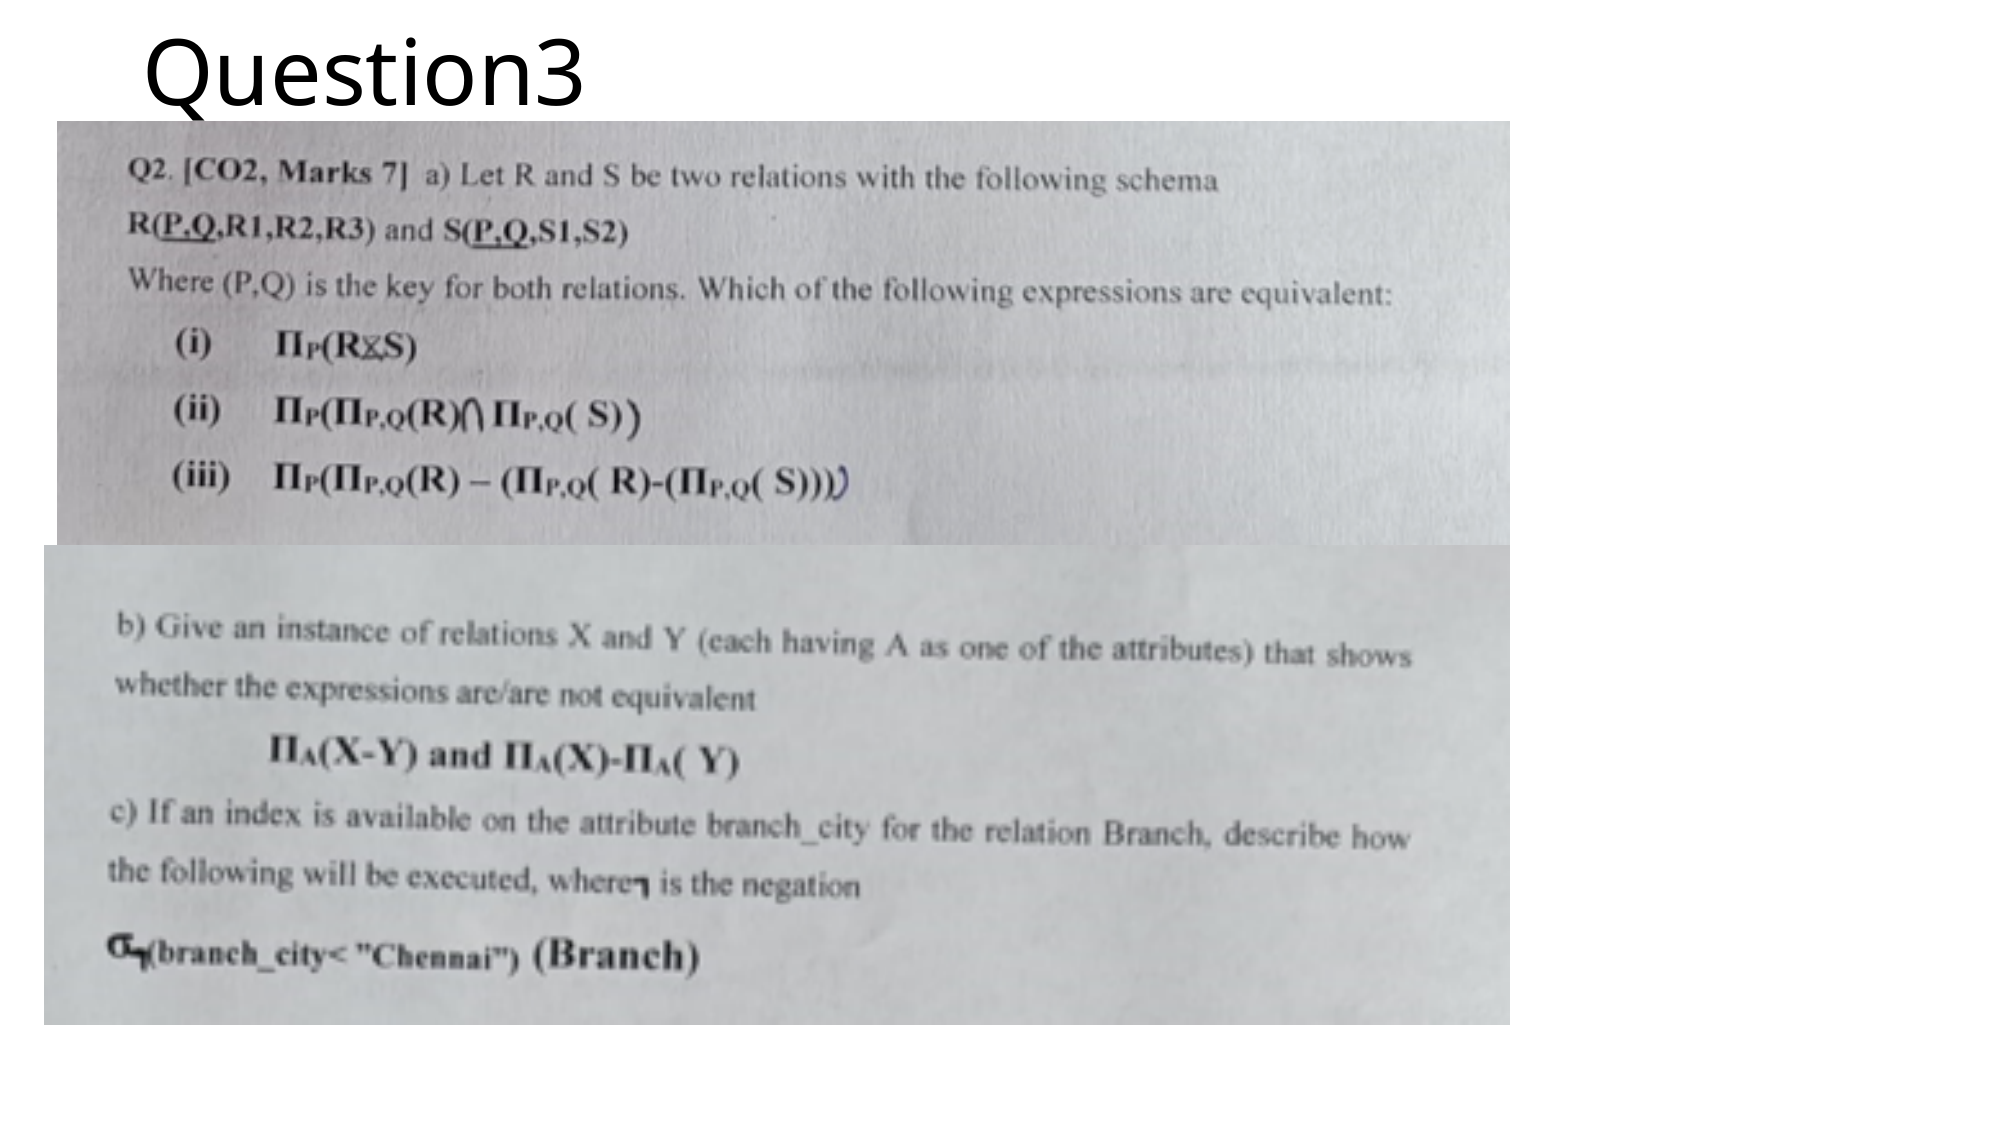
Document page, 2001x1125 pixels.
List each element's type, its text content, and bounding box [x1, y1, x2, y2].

title Question3 [127, 18, 1621, 135]
picture [44, 545, 1510, 1025]
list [57, 121, 1510, 545]
